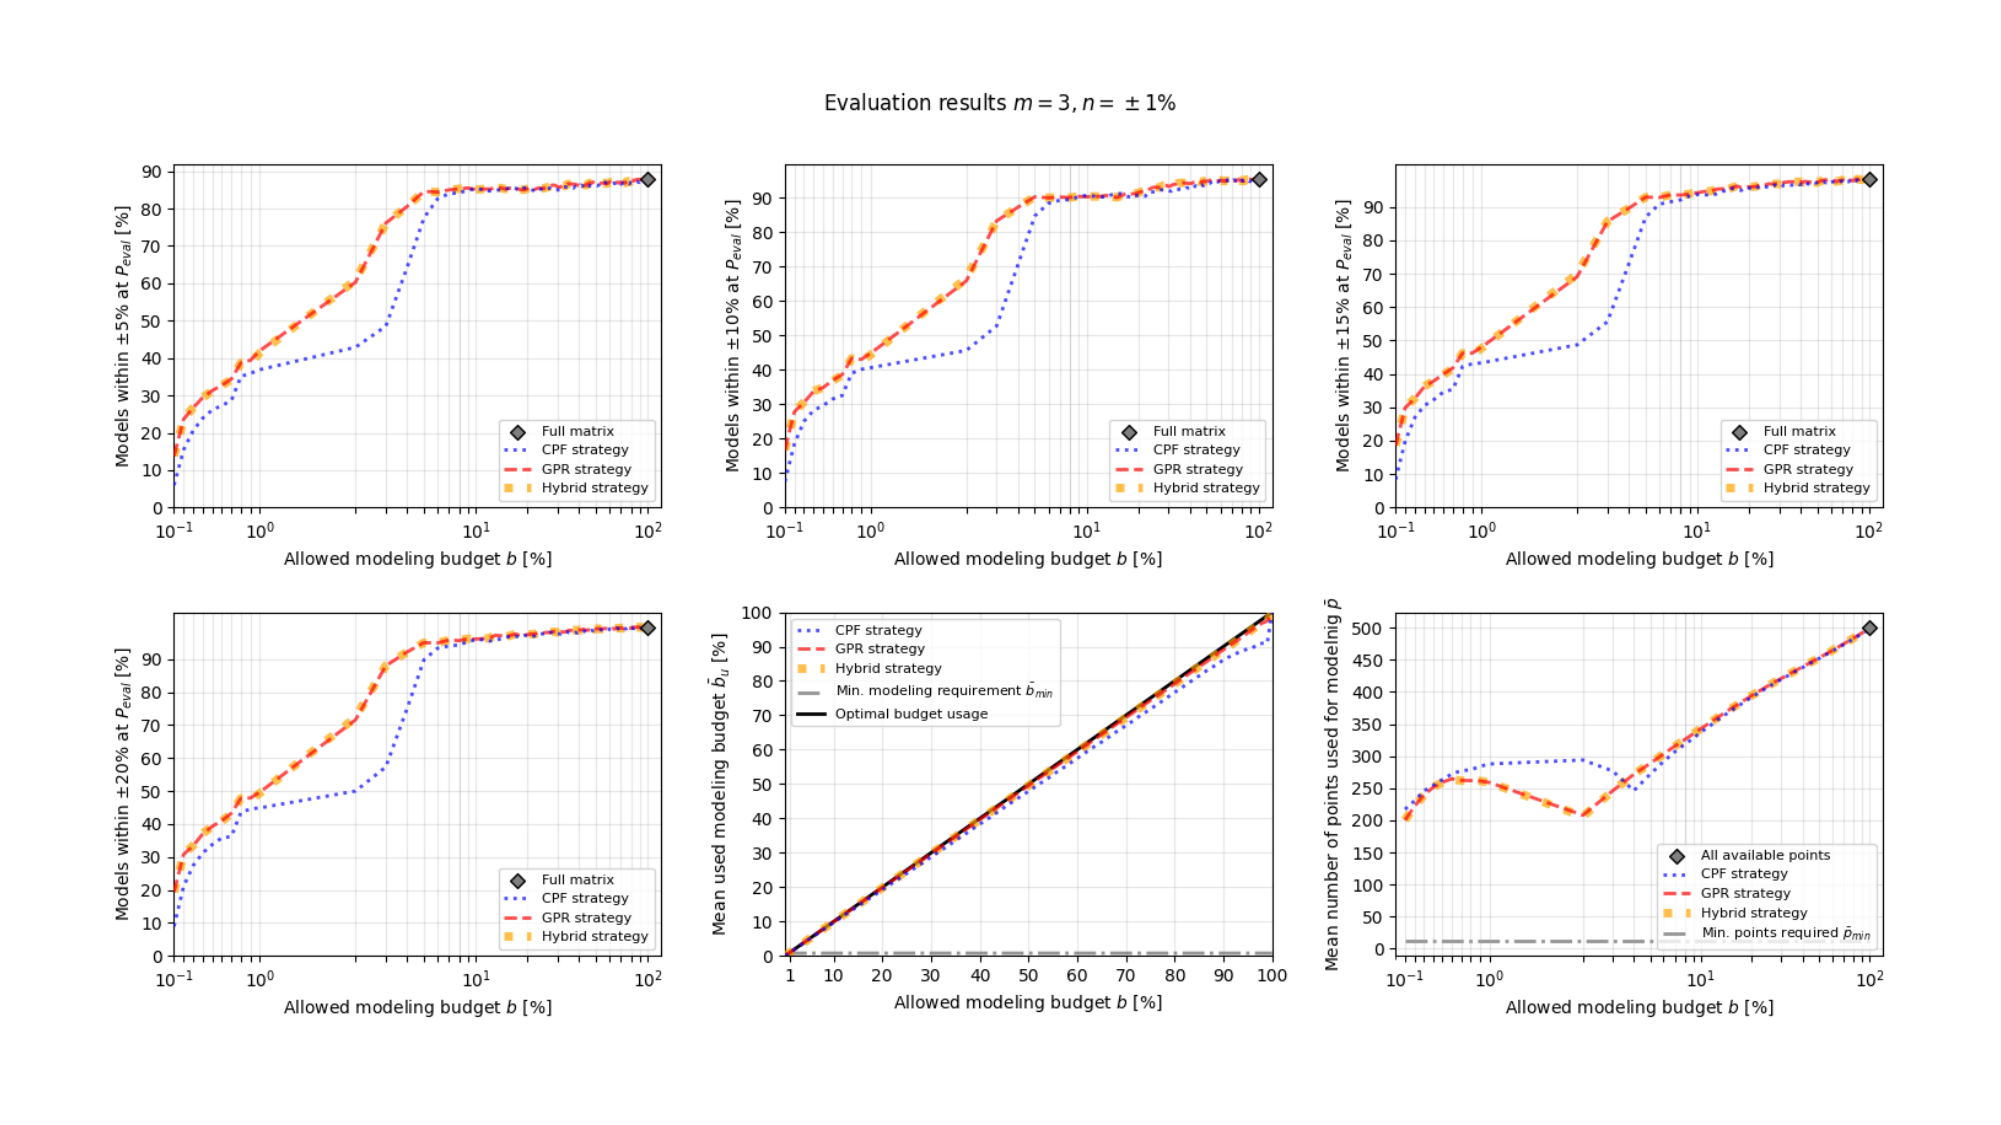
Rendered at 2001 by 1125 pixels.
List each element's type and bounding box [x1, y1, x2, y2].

picture [78, 71, 1921, 1054]
